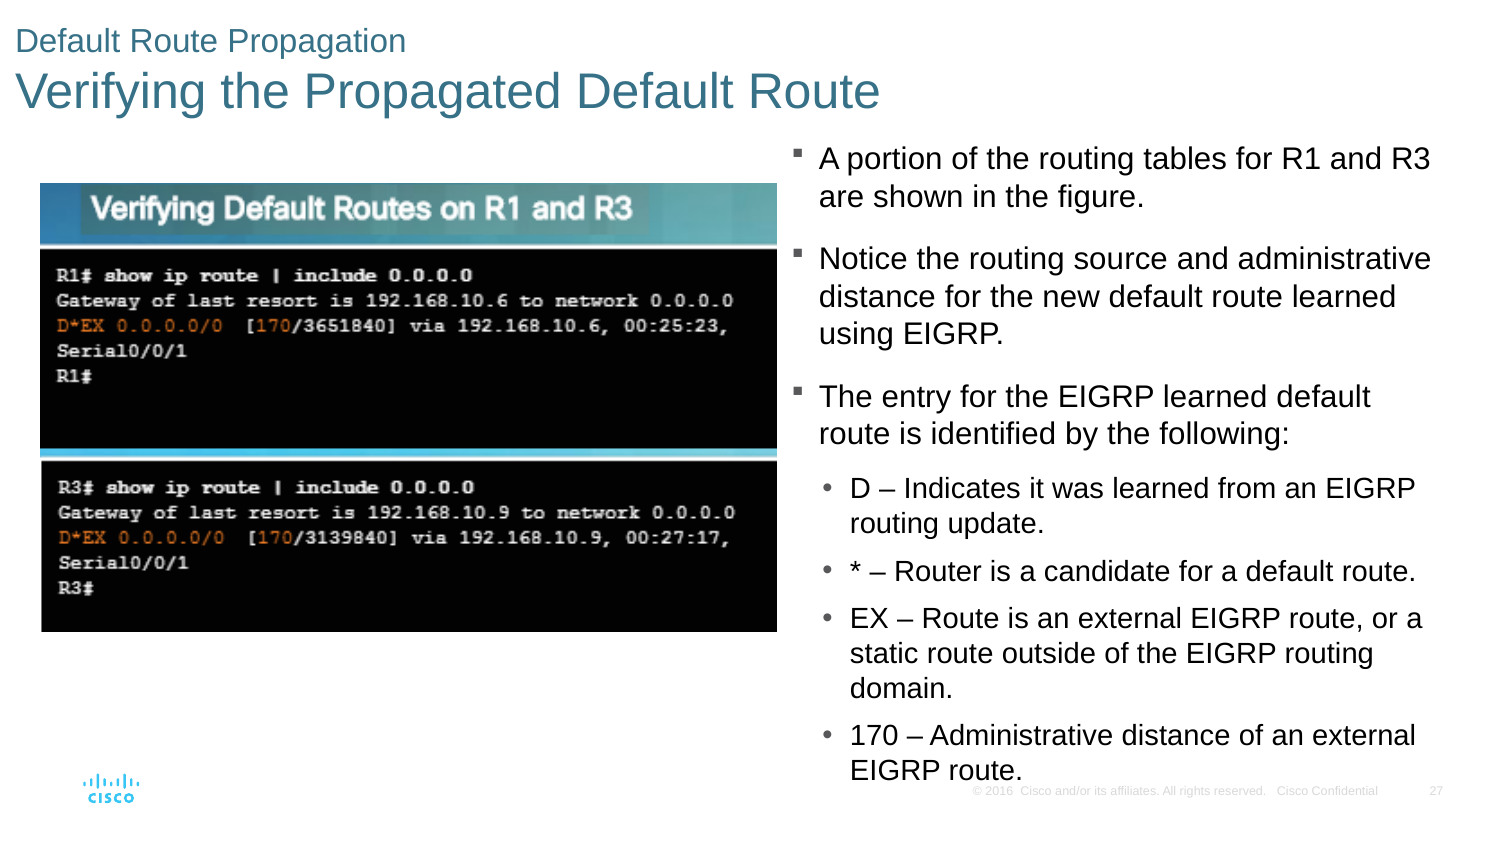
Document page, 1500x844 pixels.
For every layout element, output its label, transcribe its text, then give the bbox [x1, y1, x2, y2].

list A portion of the routing tables for R1 and R3 are shown in the figure. Notice the routing source and administrative distance for the new default route learned using EIGRP. The entry for the EIGRP learned default route is identified by the following: D – Indicates it was learned from an EIGRP routing update. * – Router is a candidate for a default route. EX – Route is an external EIGRP route, or a static route outside of the EIGRP routing domain. 170 – Administrative distance of an external EIGRP route. [776, 130, 1481, 808]
picture [40, 183, 777, 633]
title Default Route Propagation Verifying the Propagated Default Route [0, 6, 952, 131]
